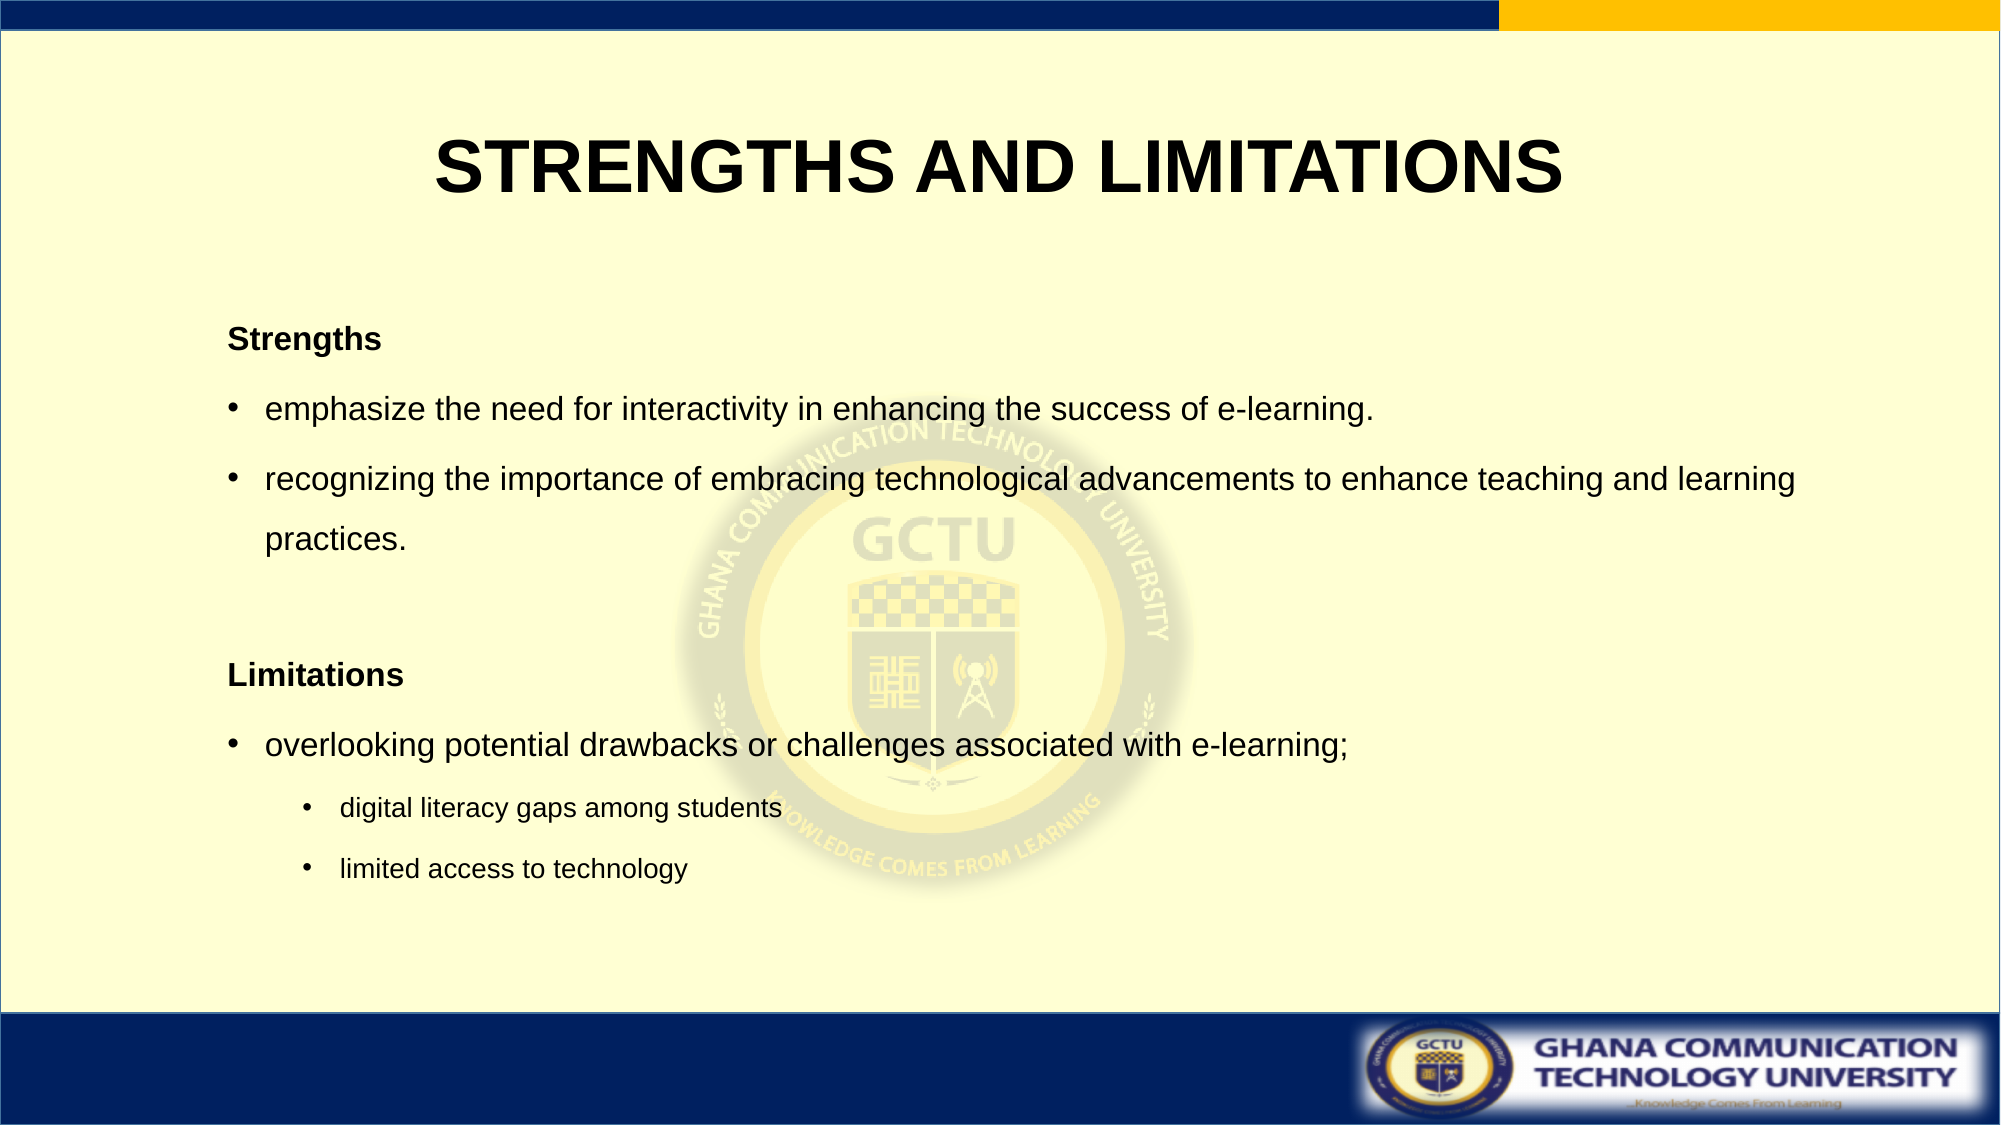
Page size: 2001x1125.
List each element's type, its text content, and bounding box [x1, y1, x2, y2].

picture [1366, 1033, 1981, 1106]
title STRENGTHS AND LIMITATIONS [137, 59, 1863, 278]
list Strengths emphasize the need for interactivity in enhancing the success of e-learning. recognizing the importance of embracing technological advancements to enhance teaching and learning practices. Limitations overlooking potential drawbacks or challenges associated with e-learning; digital literacy gaps among students limited access to technology [137, 289, 1863, 943]
